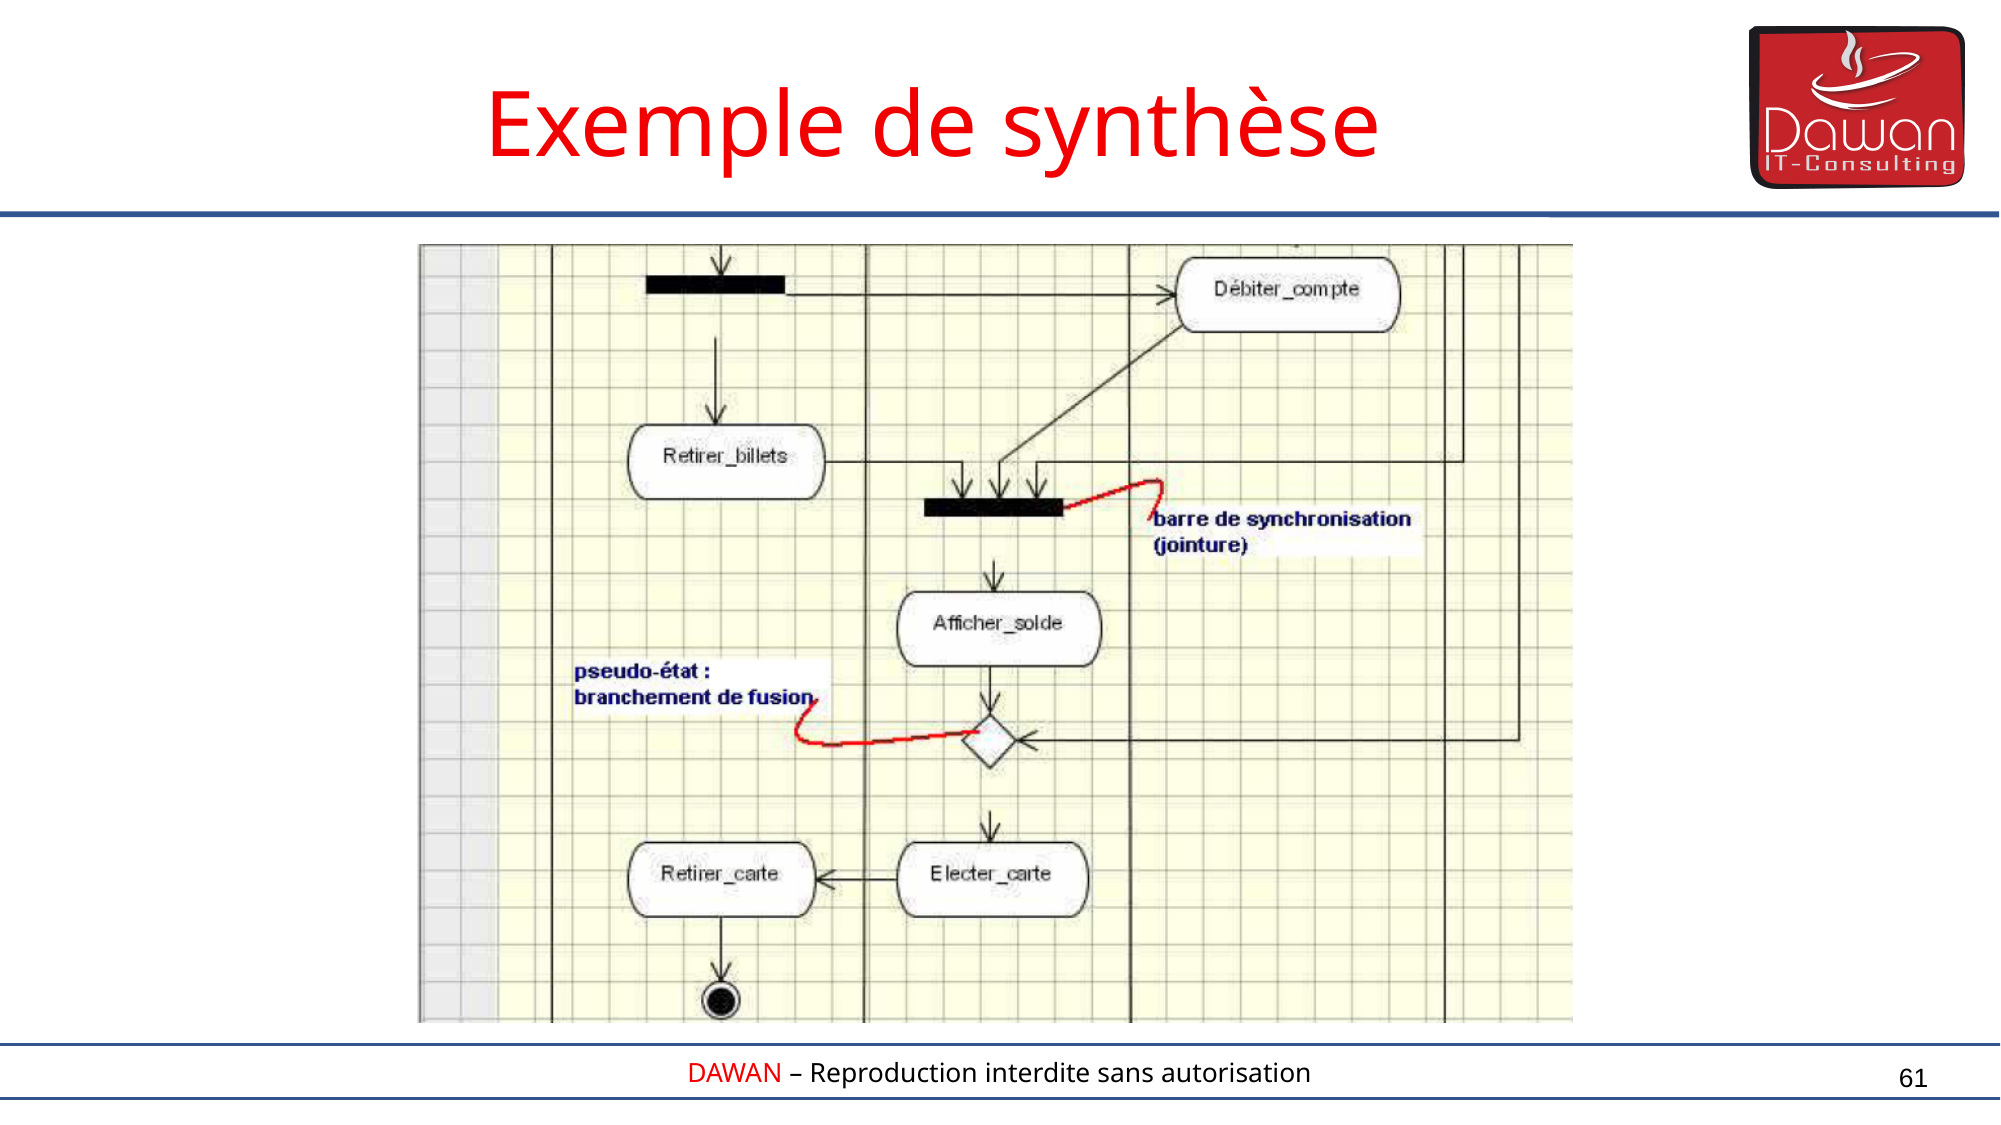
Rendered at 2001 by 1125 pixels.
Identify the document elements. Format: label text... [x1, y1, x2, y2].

slide_number 61 [1857, 1060, 1929, 1119]
picture [417, 244, 1573, 1023]
picture [1749, 26, 1965, 189]
title Exemple de synthèse [303, 33, 1563, 208]
